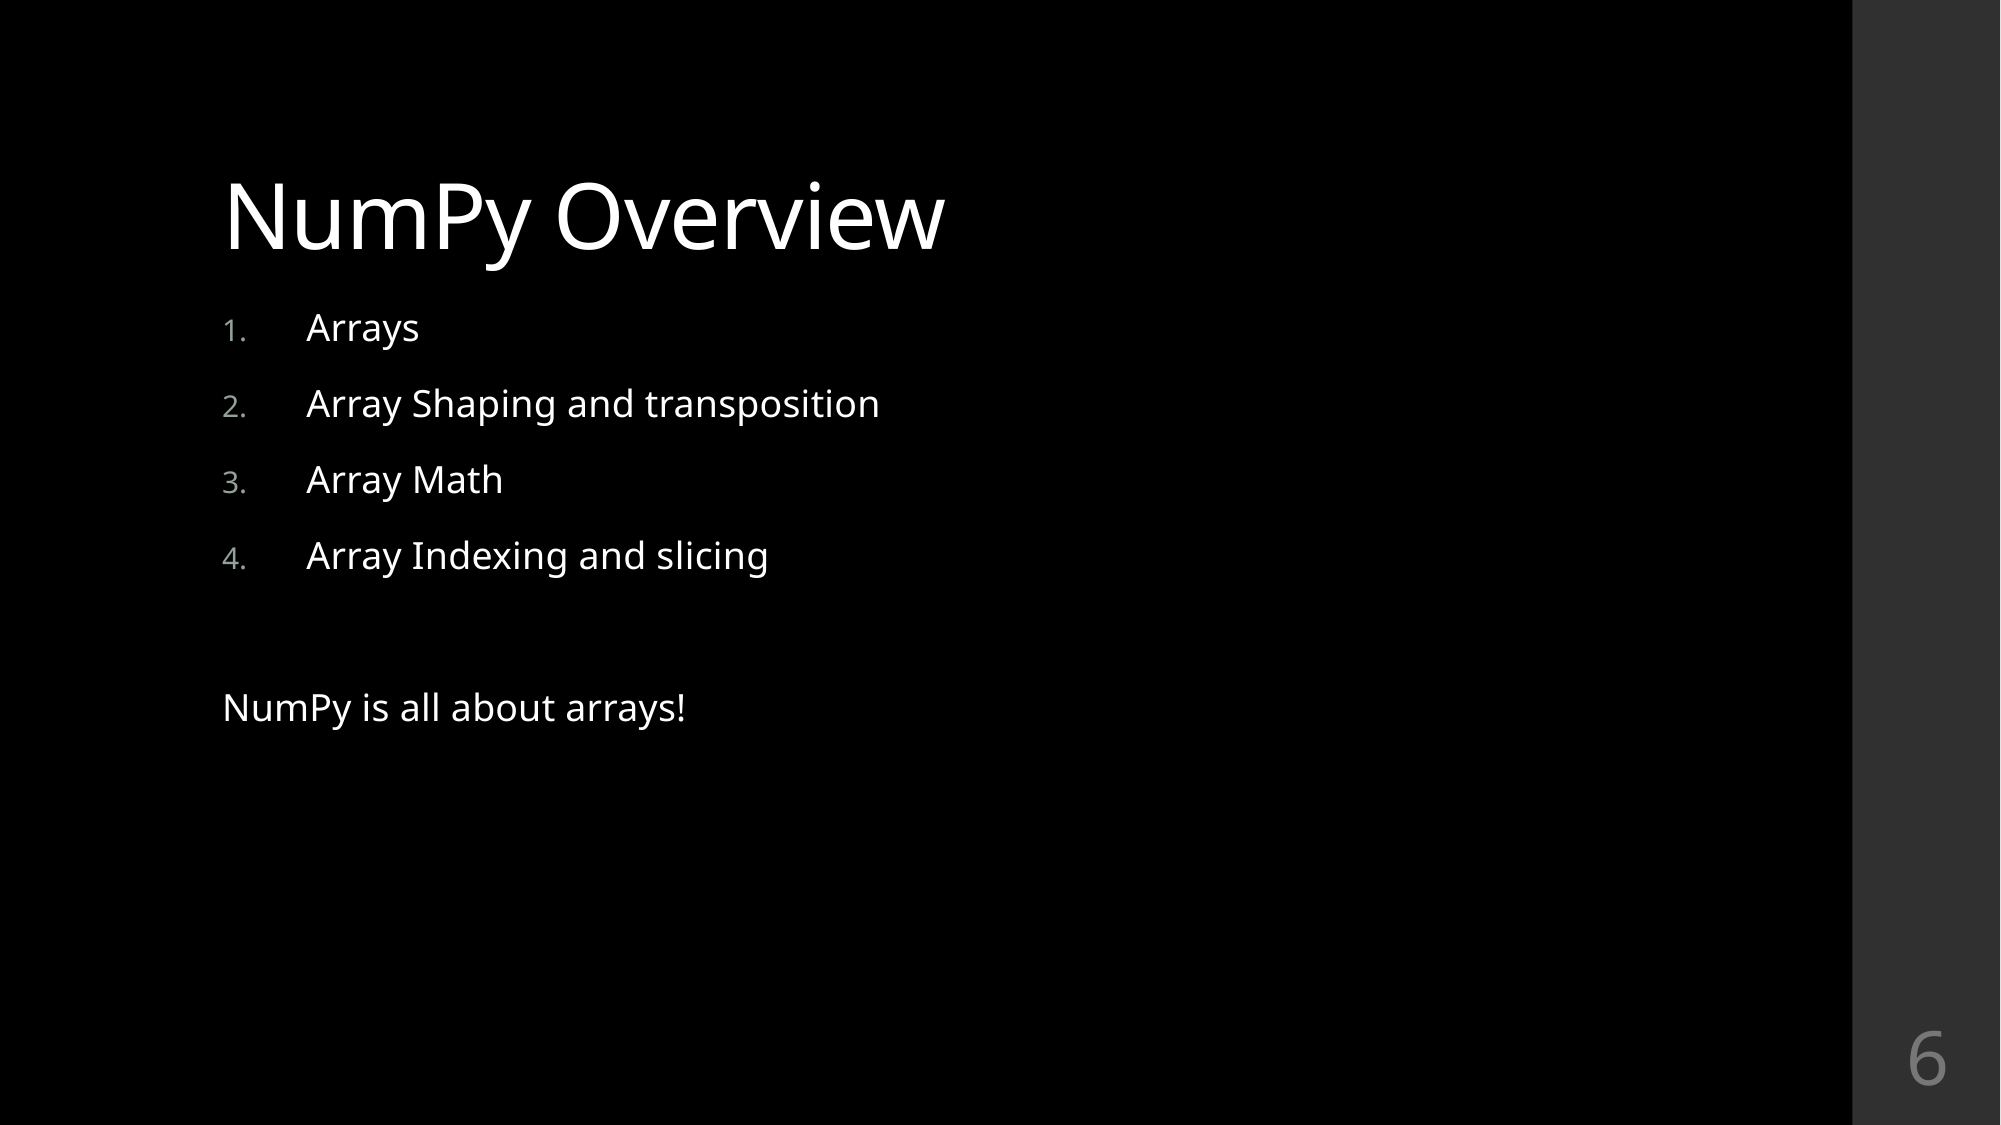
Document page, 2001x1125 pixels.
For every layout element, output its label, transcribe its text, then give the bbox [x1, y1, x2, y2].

slide_number 6 [1852, 1012, 2000, 1110]
list Arrays Array Shaping and transposition Array Math Array Indexing and slicing NumPy is all about arrays! [206, 299, 1617, 1014]
title NumPy Overview [206, 60, 1797, 278]
